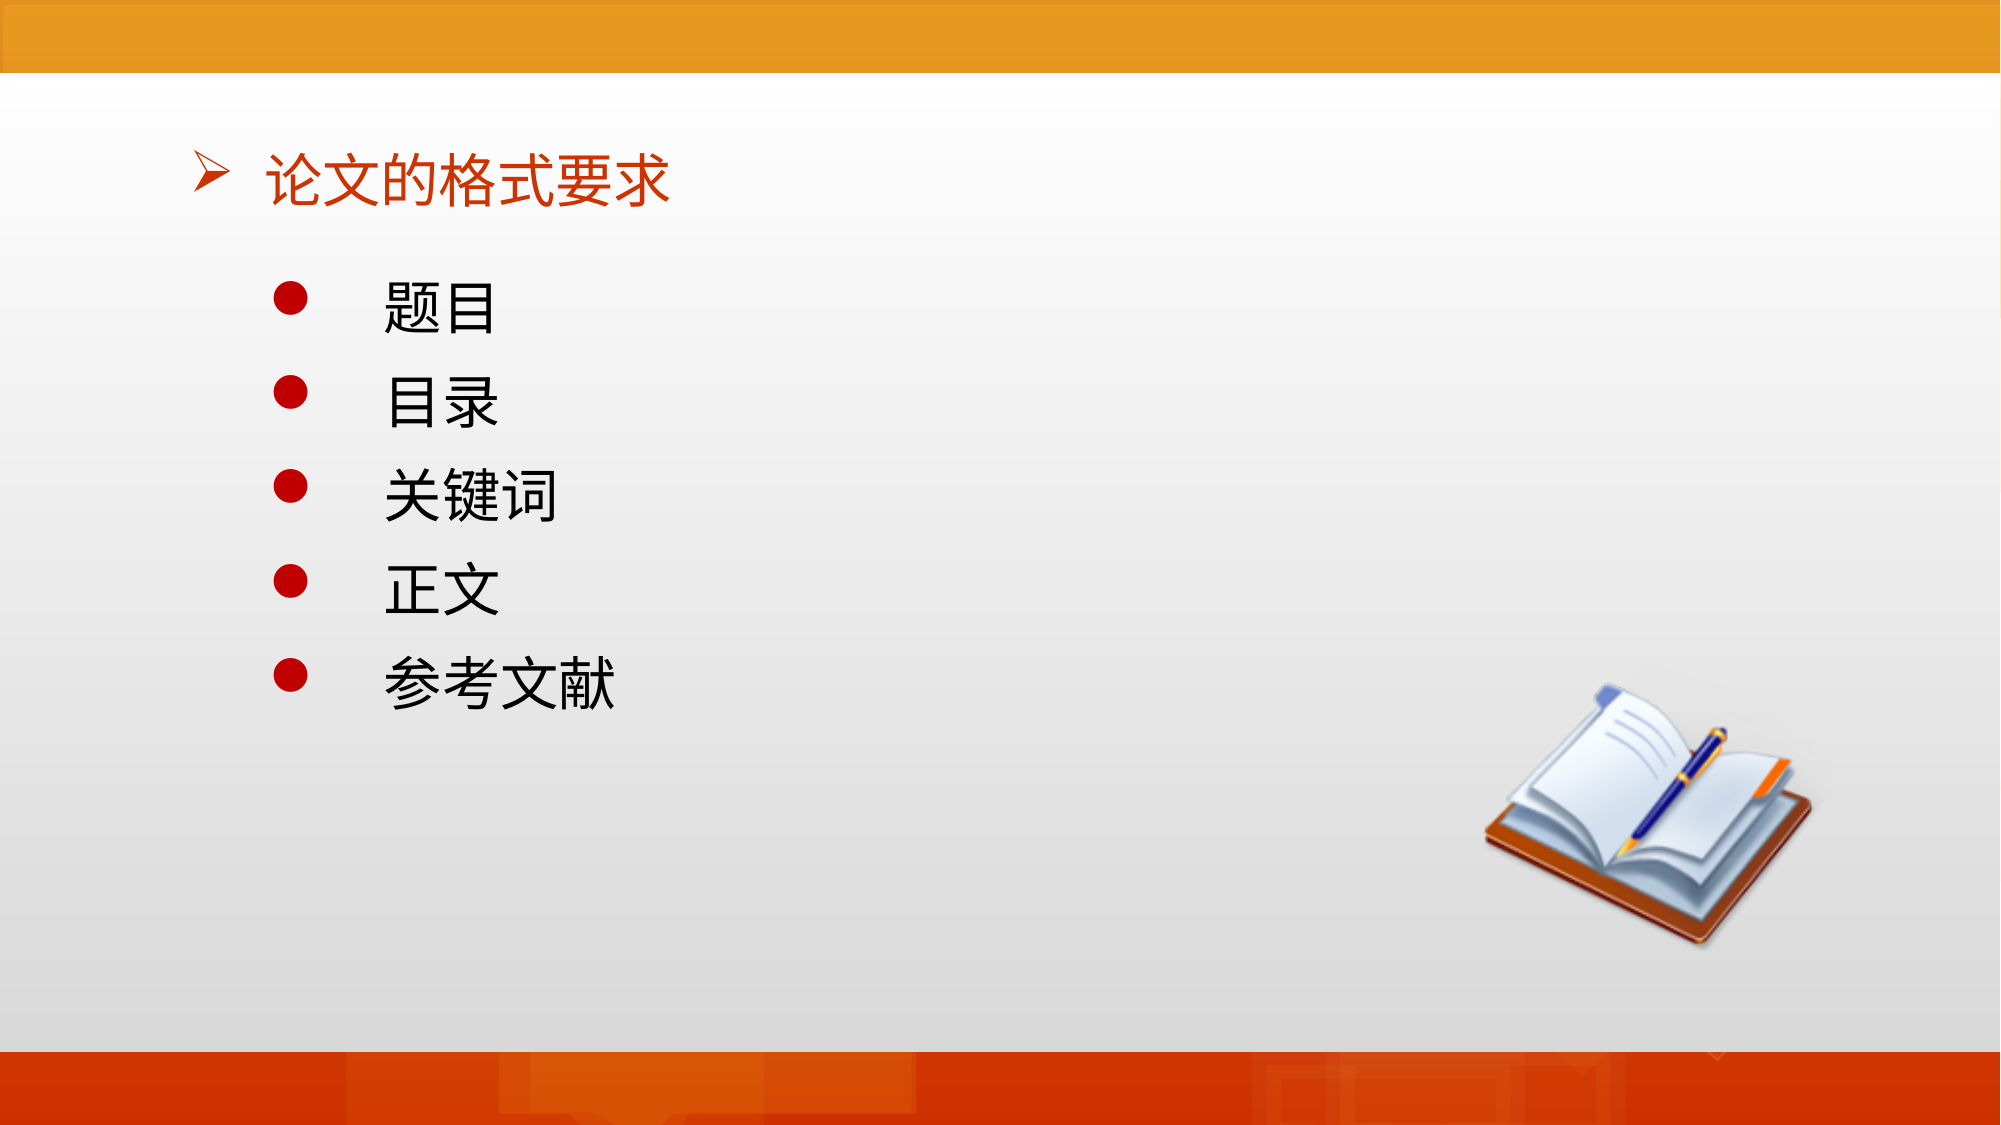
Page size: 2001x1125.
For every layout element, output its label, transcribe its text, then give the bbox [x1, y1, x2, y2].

picture [1474, 643, 1845, 1014]
text_box [0, 73, 2000, 1052]
title 论文的格式要求 [174, 122, 879, 222]
list 题目 目录 关键词 正文 参考文献 [132, 263, 633, 862]
